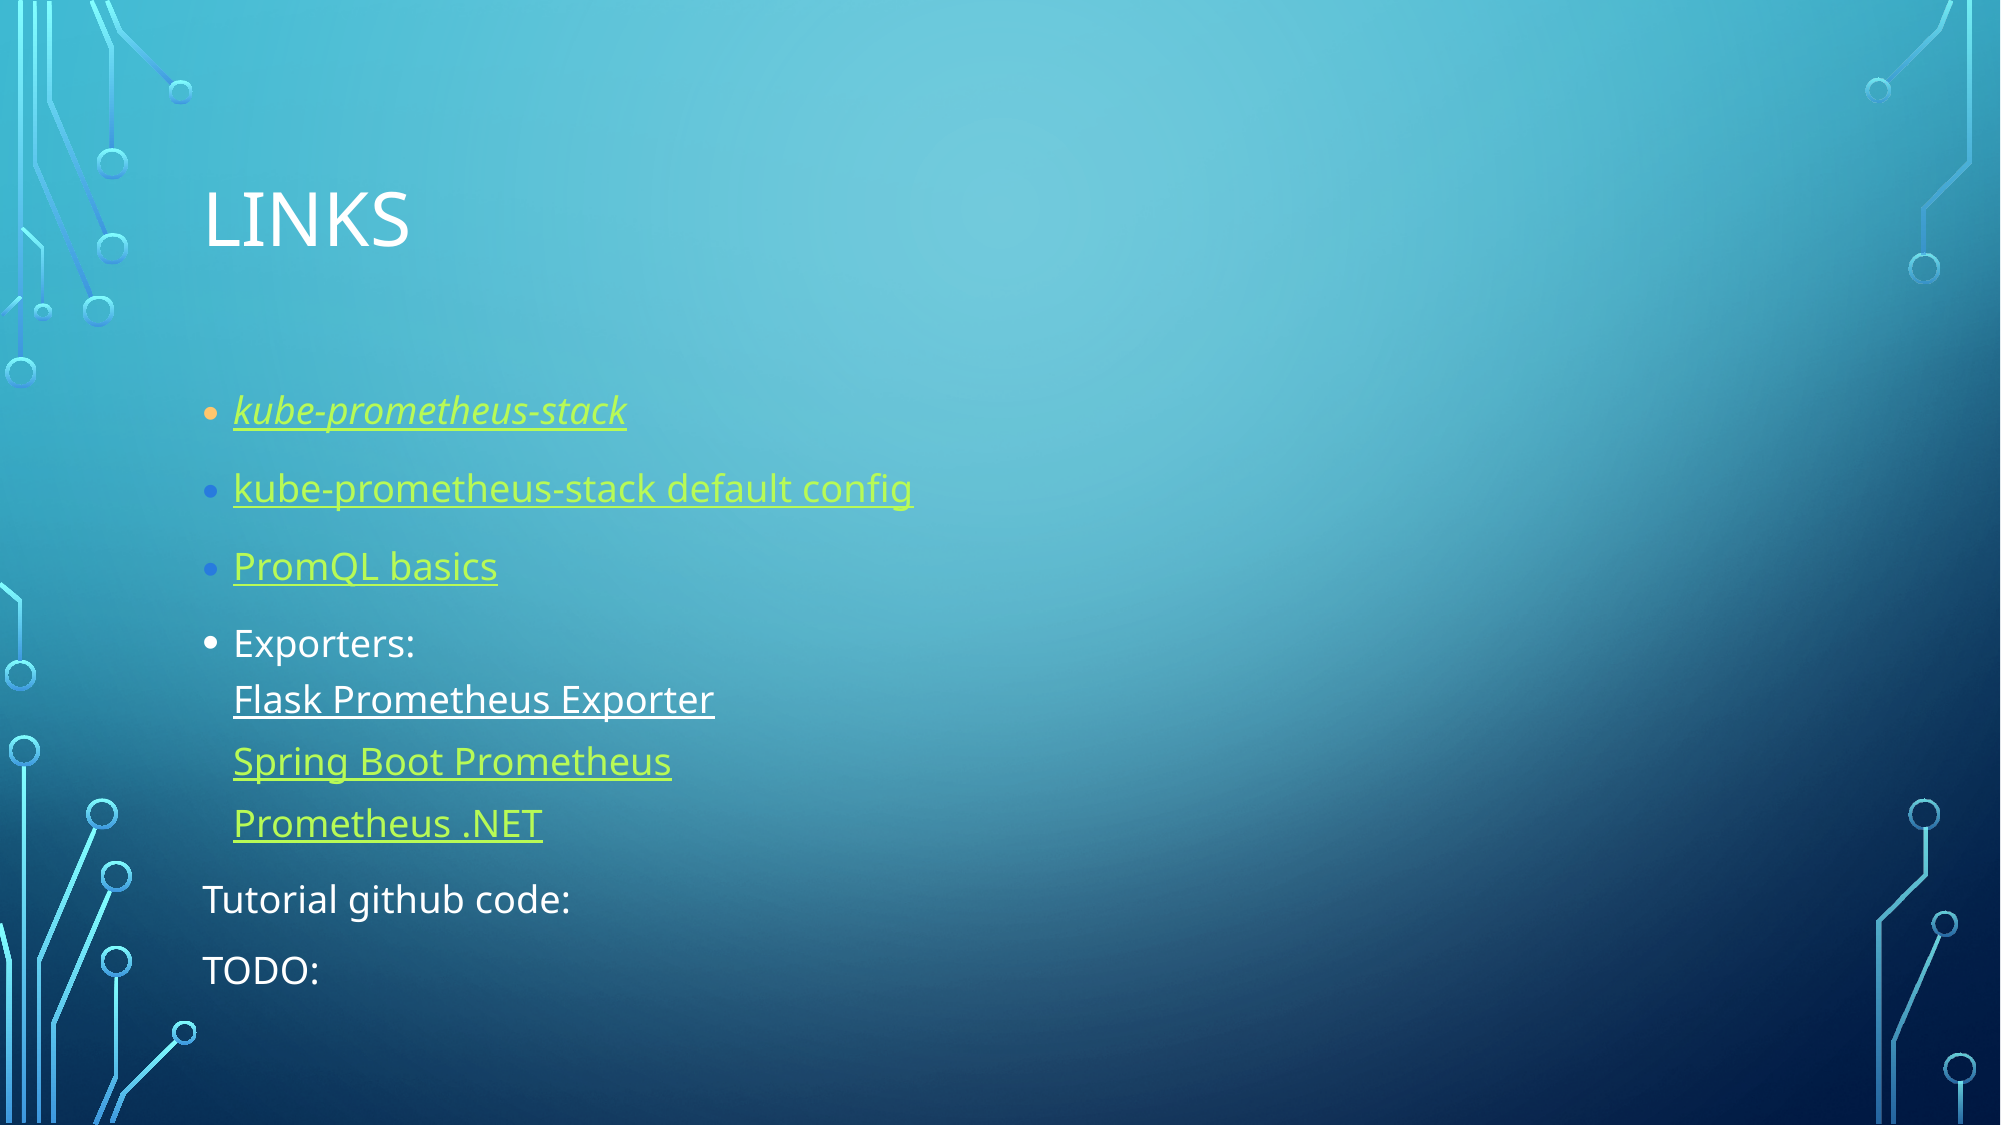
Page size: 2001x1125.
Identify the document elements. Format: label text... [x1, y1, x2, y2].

title Links [187, 101, 1813, 344]
list kube-prometheus-stack kube-prometheus-stack default config PromQL basics Exporters: Flask Prometheus Exporter Spring Boot Prometheus Prometheus .NET Tutorial github code: TODO: [187, 369, 1813, 1000]
